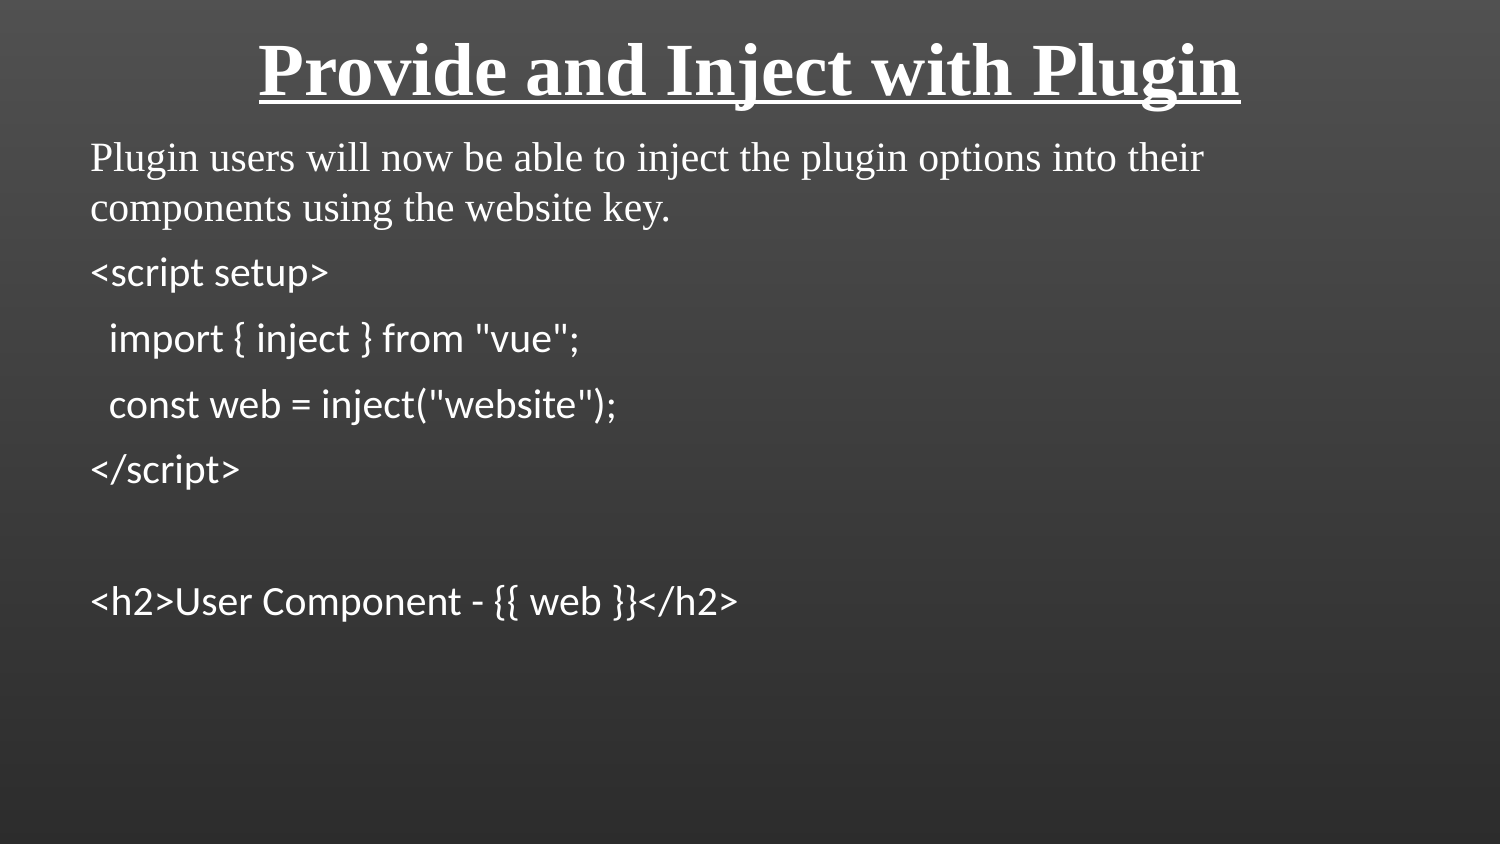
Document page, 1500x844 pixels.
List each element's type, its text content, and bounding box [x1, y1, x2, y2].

text_box Provide and Inject with Plugin [74, 9, 1425, 122]
list Plugin users will now be able to inject the plugin options into their components using the website key. <script setup> import { inject } from "vue"; const web = inject("website"); </script> <h2>User Component - {{ web }}</h2> [75, 122, 1425, 822]
